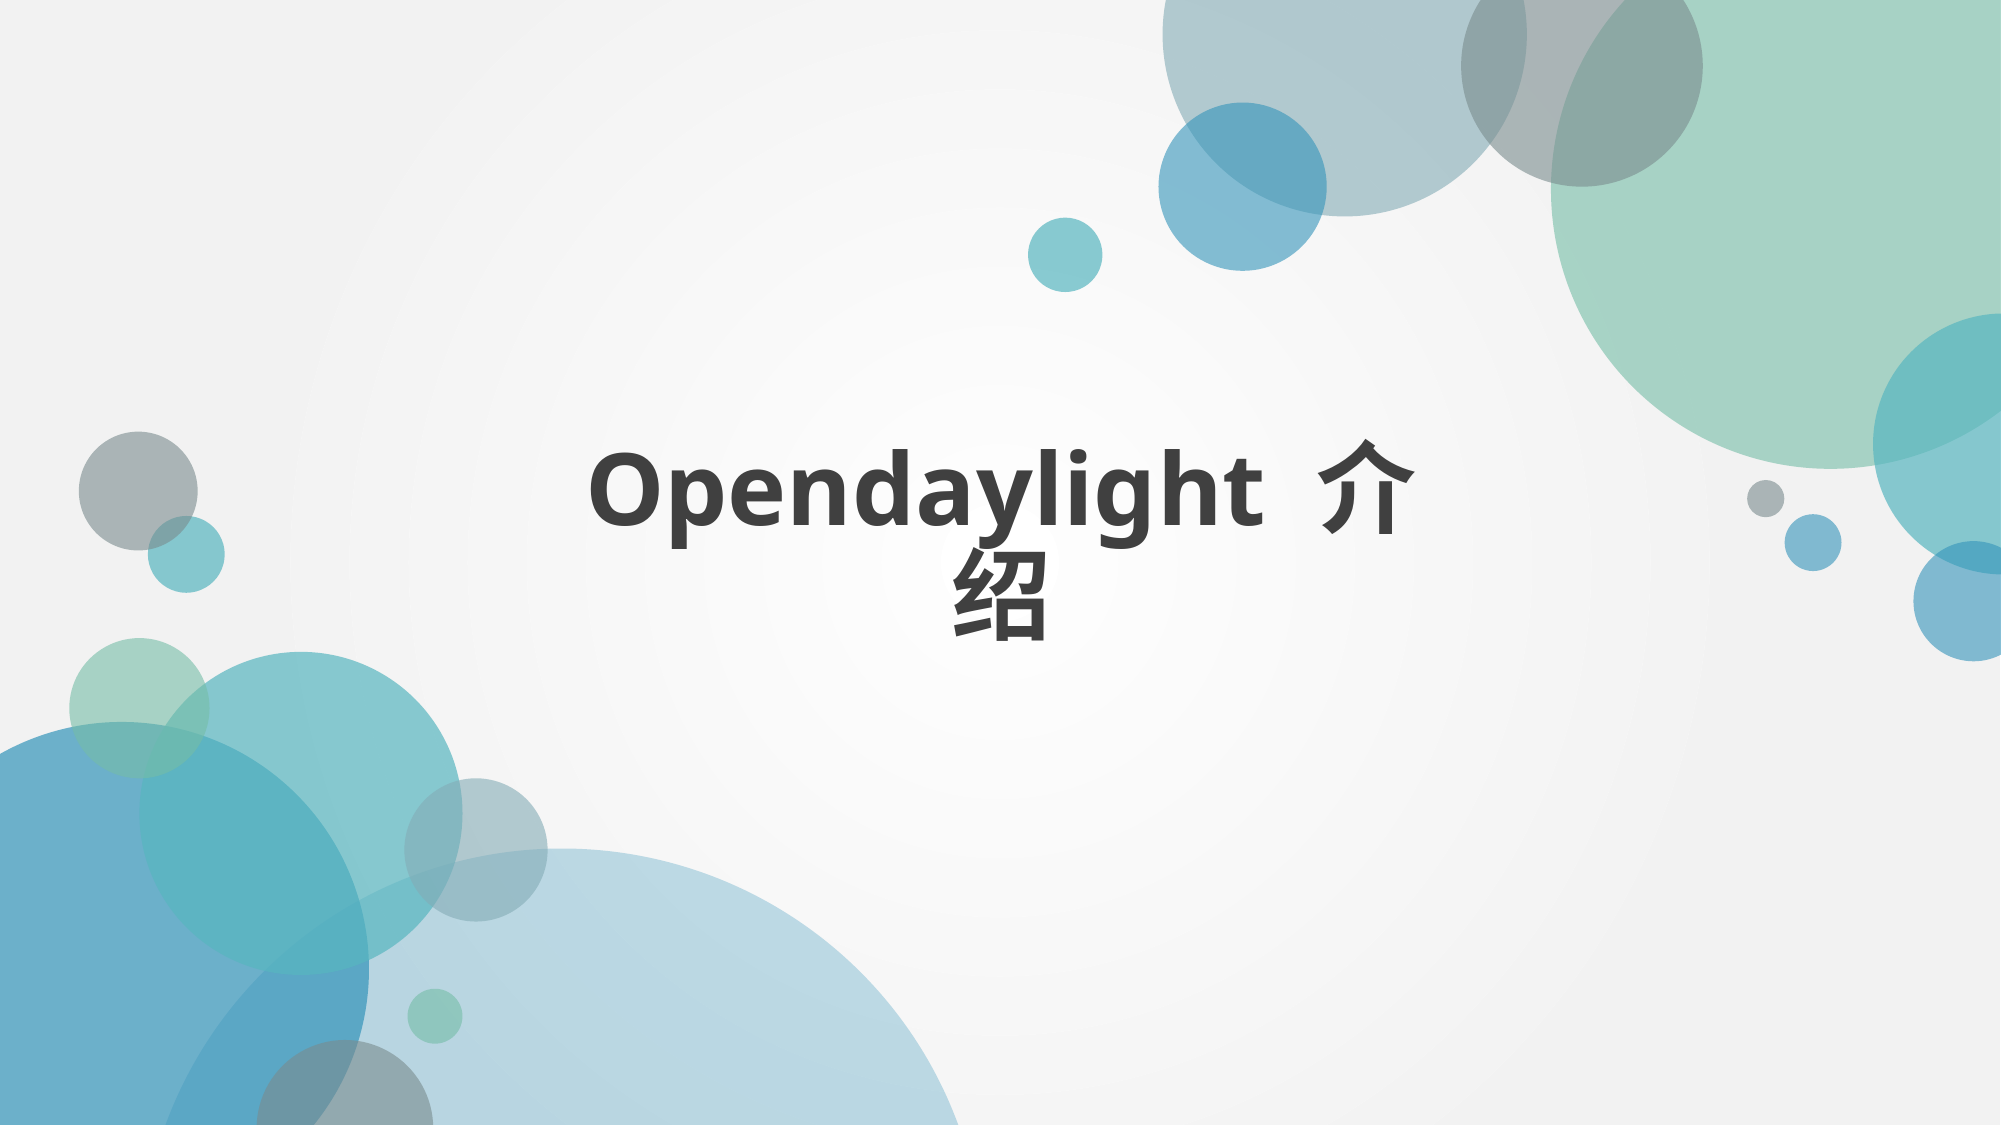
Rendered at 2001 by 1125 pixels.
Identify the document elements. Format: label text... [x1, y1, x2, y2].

list Opendaylight 介绍 [550, 431, 1452, 654]
